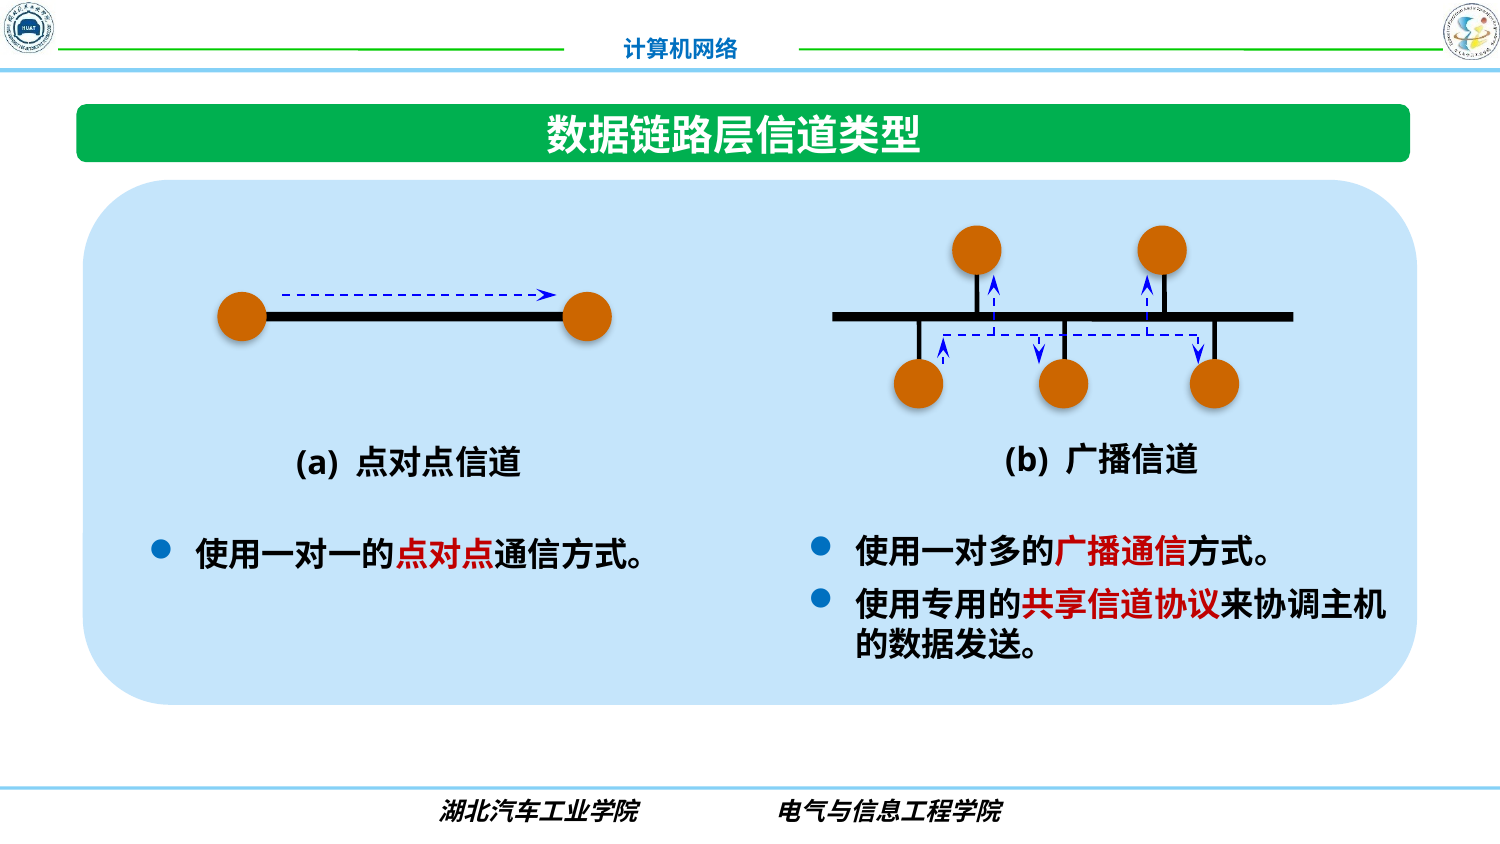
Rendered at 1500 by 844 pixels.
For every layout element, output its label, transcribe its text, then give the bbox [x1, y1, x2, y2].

text_box [80, 177, 1420, 707]
text_box (b) 广播信道 使用一对多的广播通信方式。 使用专用的共享信道协议来协调主机的数据发送。 [793, 430, 1410, 671]
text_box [832, 225, 1294, 409]
text_box [76, 104, 531, 163]
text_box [217, 291, 613, 342]
picture [0, 0, 58, 57]
picture [1443, 3, 1500, 60]
text_box [937, 104, 1411, 163]
text_box 数据链路层信道类型 [531, 101, 937, 167]
text_box (a) 点对点信道 使用一对一的点对点通信方式。 [133, 433, 684, 581]
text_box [942, 274, 1199, 365]
